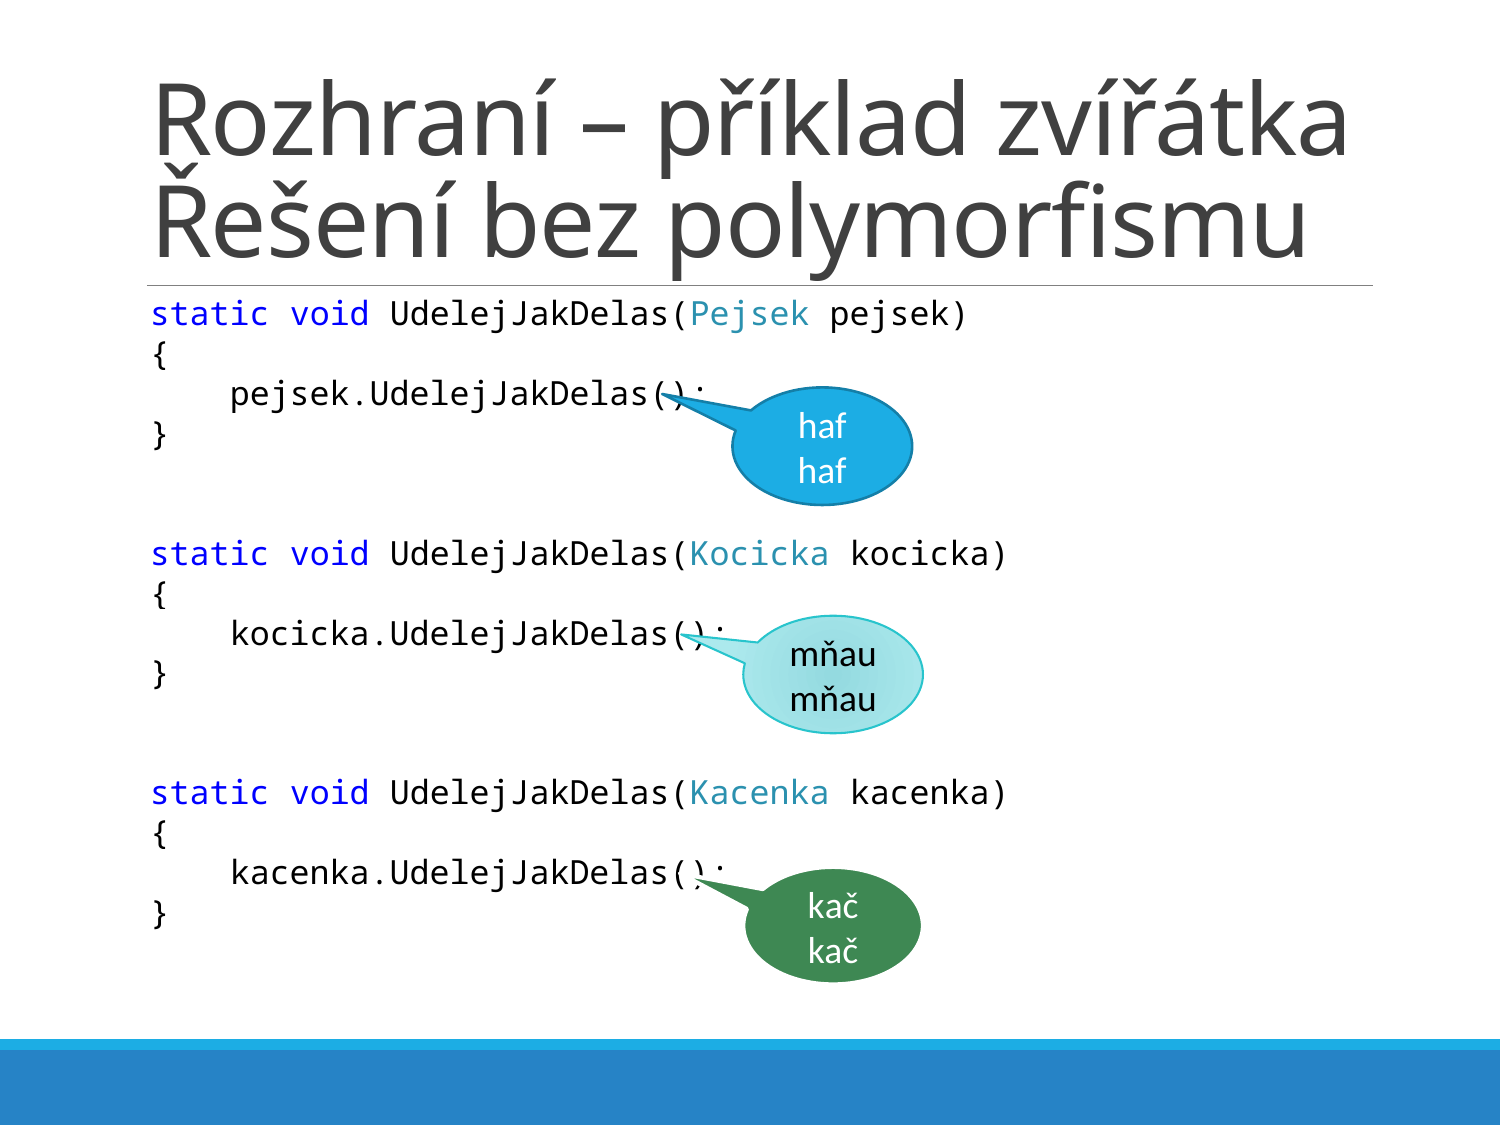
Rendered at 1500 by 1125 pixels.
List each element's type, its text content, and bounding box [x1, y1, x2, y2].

text_box kač kač [677, 864, 926, 987]
text_box static void UdelejJakDelas(Pejsek pejsek) { pejsek.UdelejJakDelas(); } static void UdelejJakDelas(Kocicka kocicka) { kocicka.UdelejJakDelas(); } static void UdelejJakDelas(Kacenka kacenka) { kacenka.UdelejJakDelas(); } [135, 284, 1373, 939]
title Rozhraní – příklad zvířátka Řešení bez polymorfismu [135, 47, 1373, 284]
text_box mňau mňau [680, 614, 925, 735]
text_box haf haf [660, 386, 914, 507]
